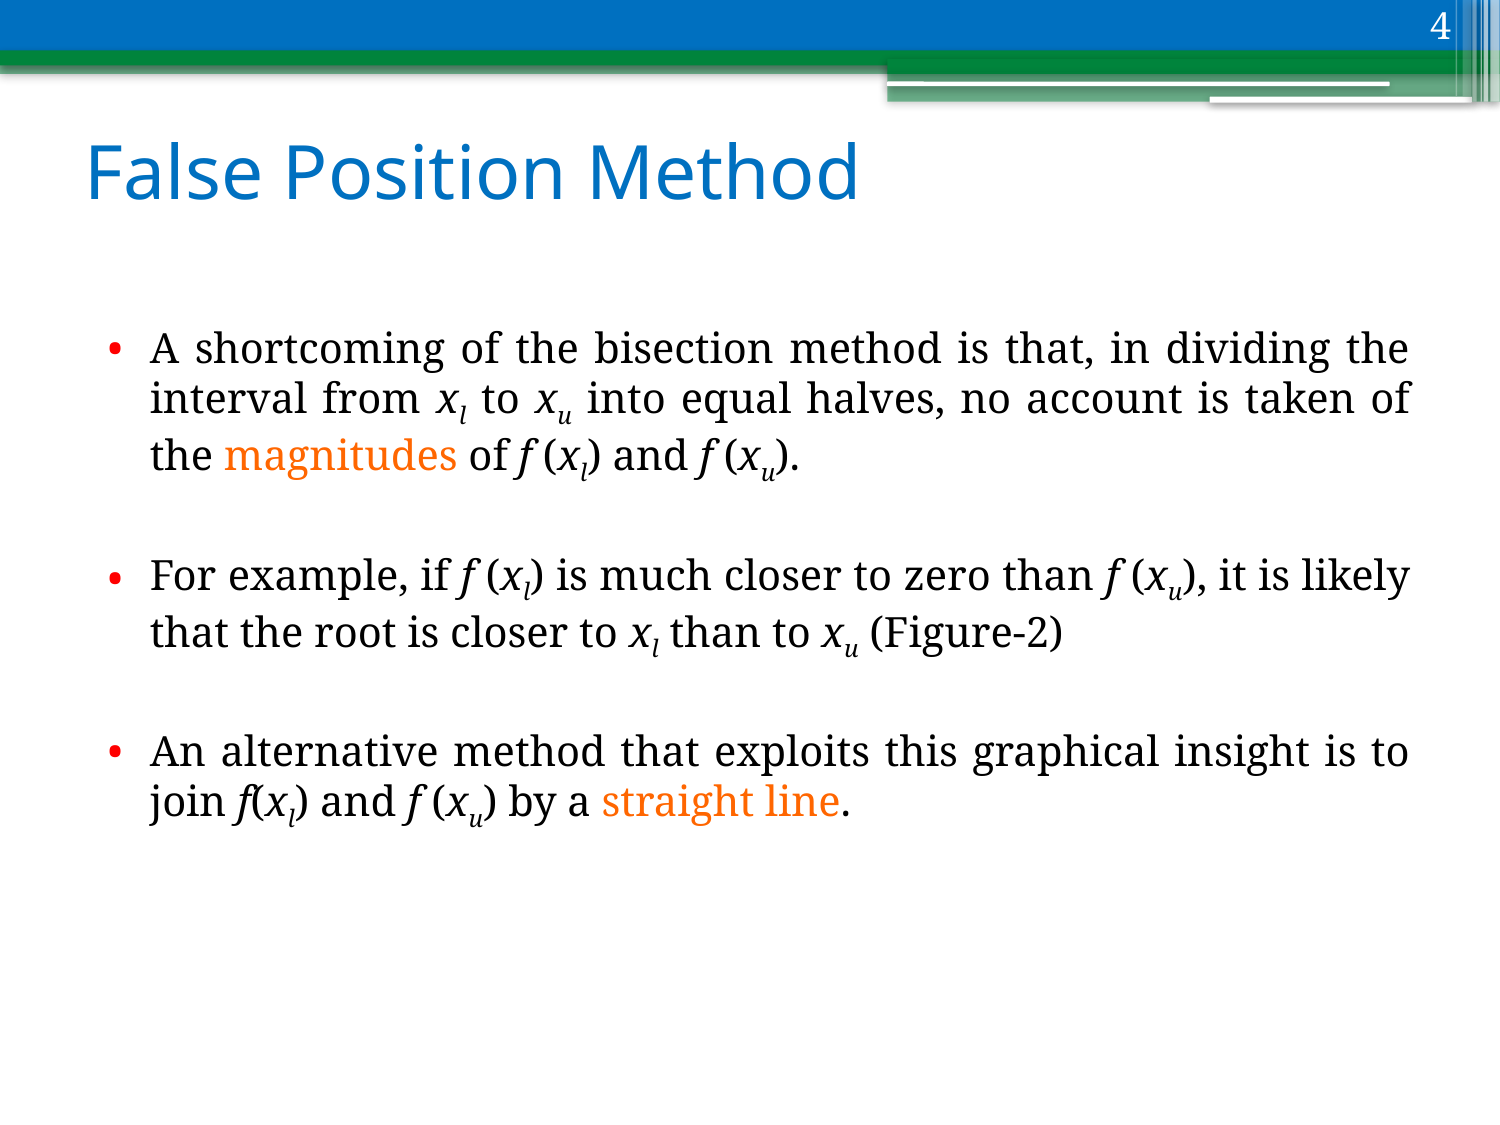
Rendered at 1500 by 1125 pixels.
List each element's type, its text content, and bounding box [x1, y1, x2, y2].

list A shortcoming of the bisection method is that, in dividing the interval from xl to xu into equal halves, no account is taken of the magnitudes of f (xl) and f (xu). For example, if f (xl) is much closer to zero than f (xu), it is likely that the root is closer to xl than to xu (Figure-2) An alternative method that exploits this graphical insight is to join f(xl) and f (xu) by a straight line. [75, 314, 1425, 1079]
slide_number 4 [1341, 0, 1466, 61]
title False Position Method [70, 82, 1421, 257]
